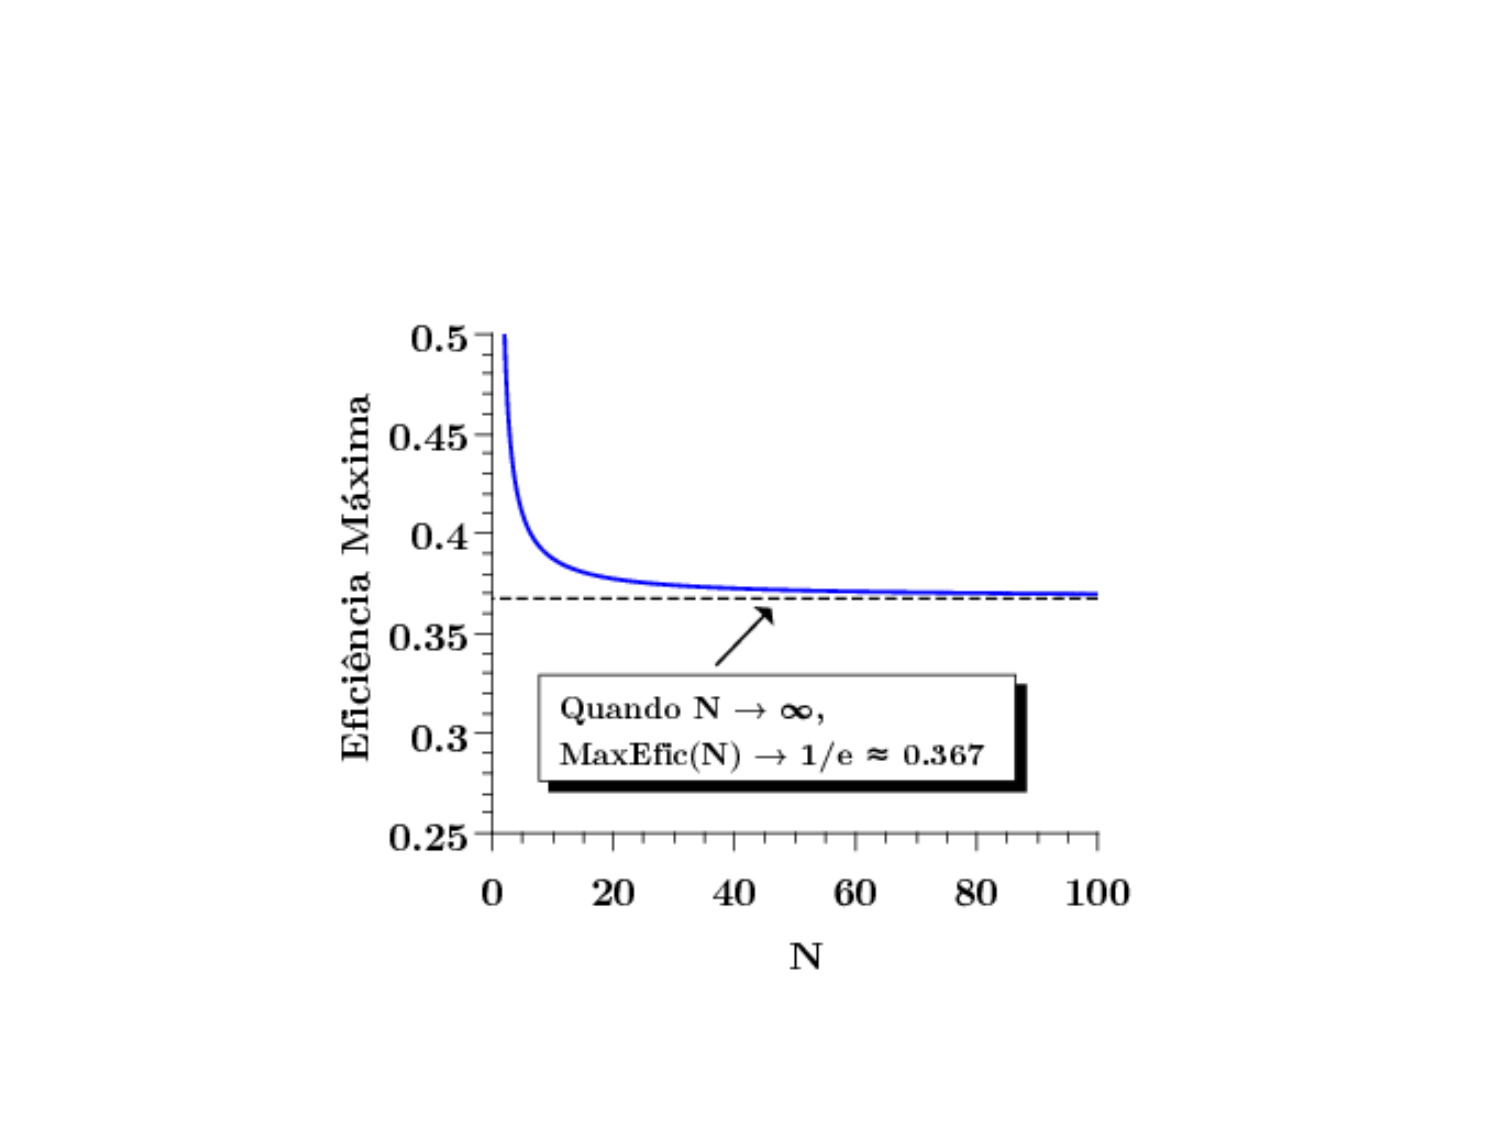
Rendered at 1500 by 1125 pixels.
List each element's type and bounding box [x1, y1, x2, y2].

picture [318, 262, 1182, 1005]
